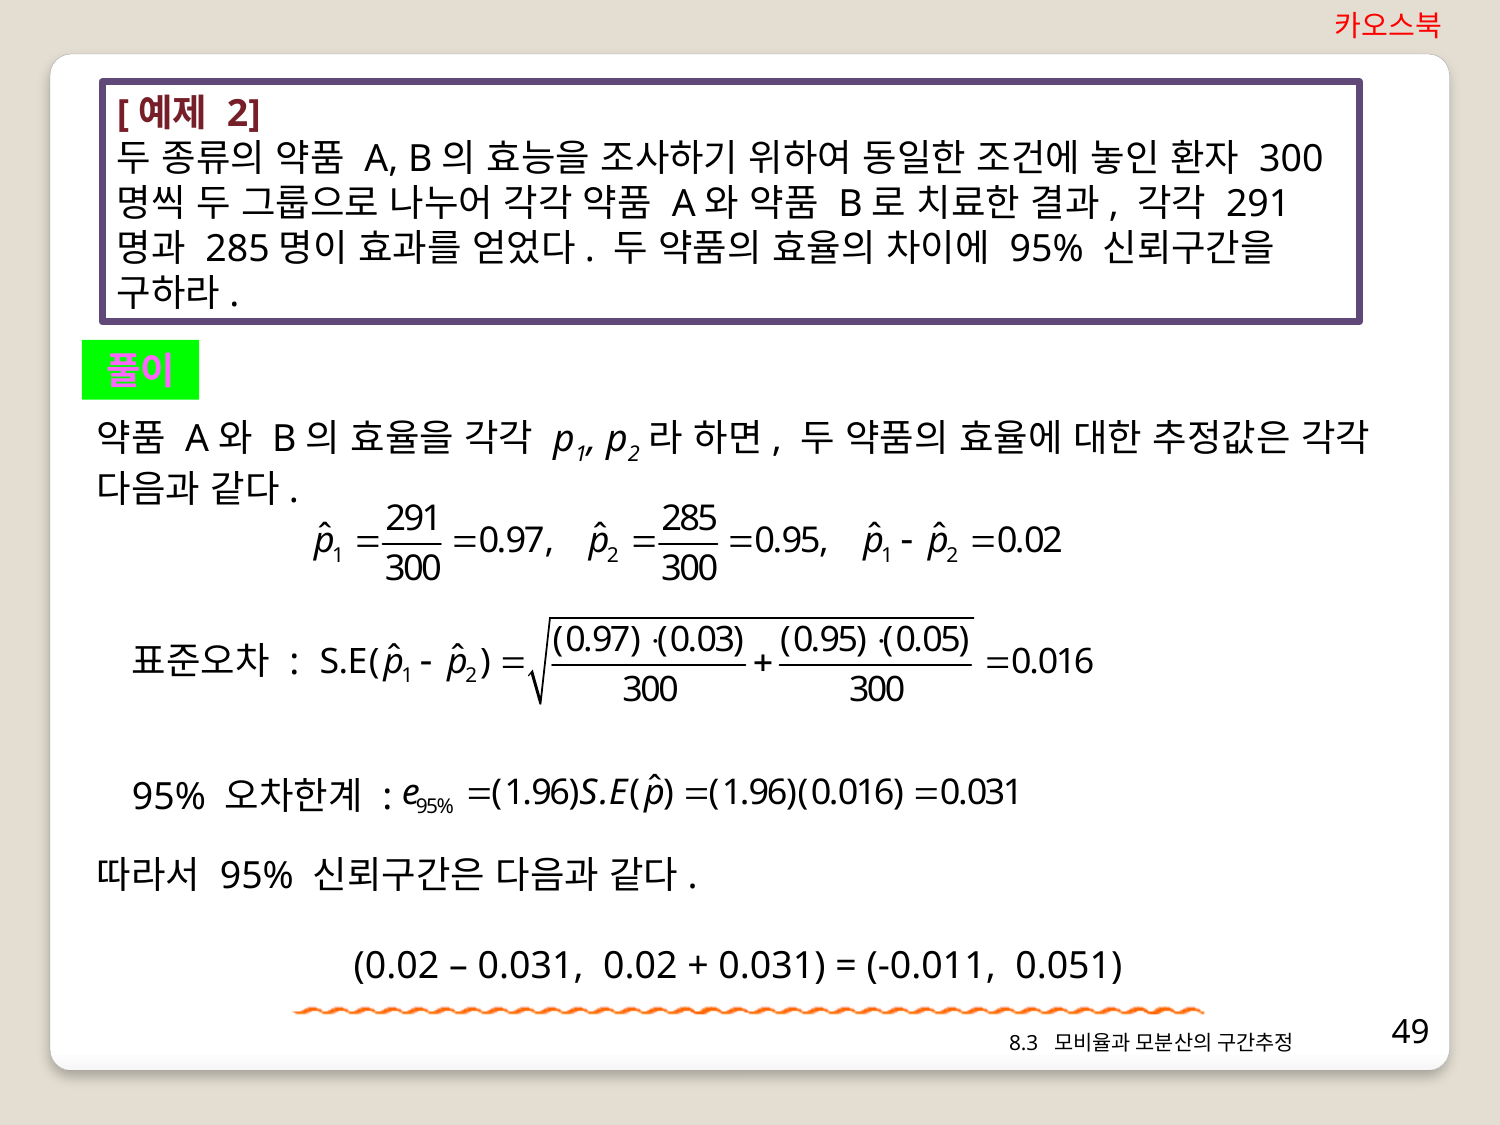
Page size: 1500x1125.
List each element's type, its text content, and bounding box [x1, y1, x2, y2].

text_box 표준오차 : 95% 오차한계 : [117, 629, 645, 825]
text_box 약품 A와 B의 효율을 각각 p1, p2라 하면, 두 약품의 효율에 대한 추정값은 각각 다음과 같다. [82, 406, 1395, 518]
slide_number 49 [1369, 1002, 1445, 1063]
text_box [395, 768, 1028, 823]
footer 8.3 모비율과 모분산의 구간추정 [994, 1002, 1369, 1063]
text_box 카오스북 [1277, 0, 1500, 50]
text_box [306, 496, 1067, 589]
text_box [예제 2] 두 종류의 약품 A, B의 효능을 조사하기 위하여 동일한 조건에 놓인 환자 300명씩 두 그룹으로 나누어 각각 약품 A와 약품 B로 치료한 결과, 각각 291명과 285명이 효과를 얻었다. 두 약품의 효율의 차이에 95% 신뢰구간을 구하라. [99, 78, 1363, 325]
picture [281, 1003, 1219, 1020]
text_box 풀이 [81, 339, 200, 400]
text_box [313, 609, 1099, 712]
text_box 따라서 95% 신뢰구간은 다음과 같다. (0.02 – 0.031, 0.02 + 0.031) = (-0.011, 0.051) [82, 843, 1395, 994]
